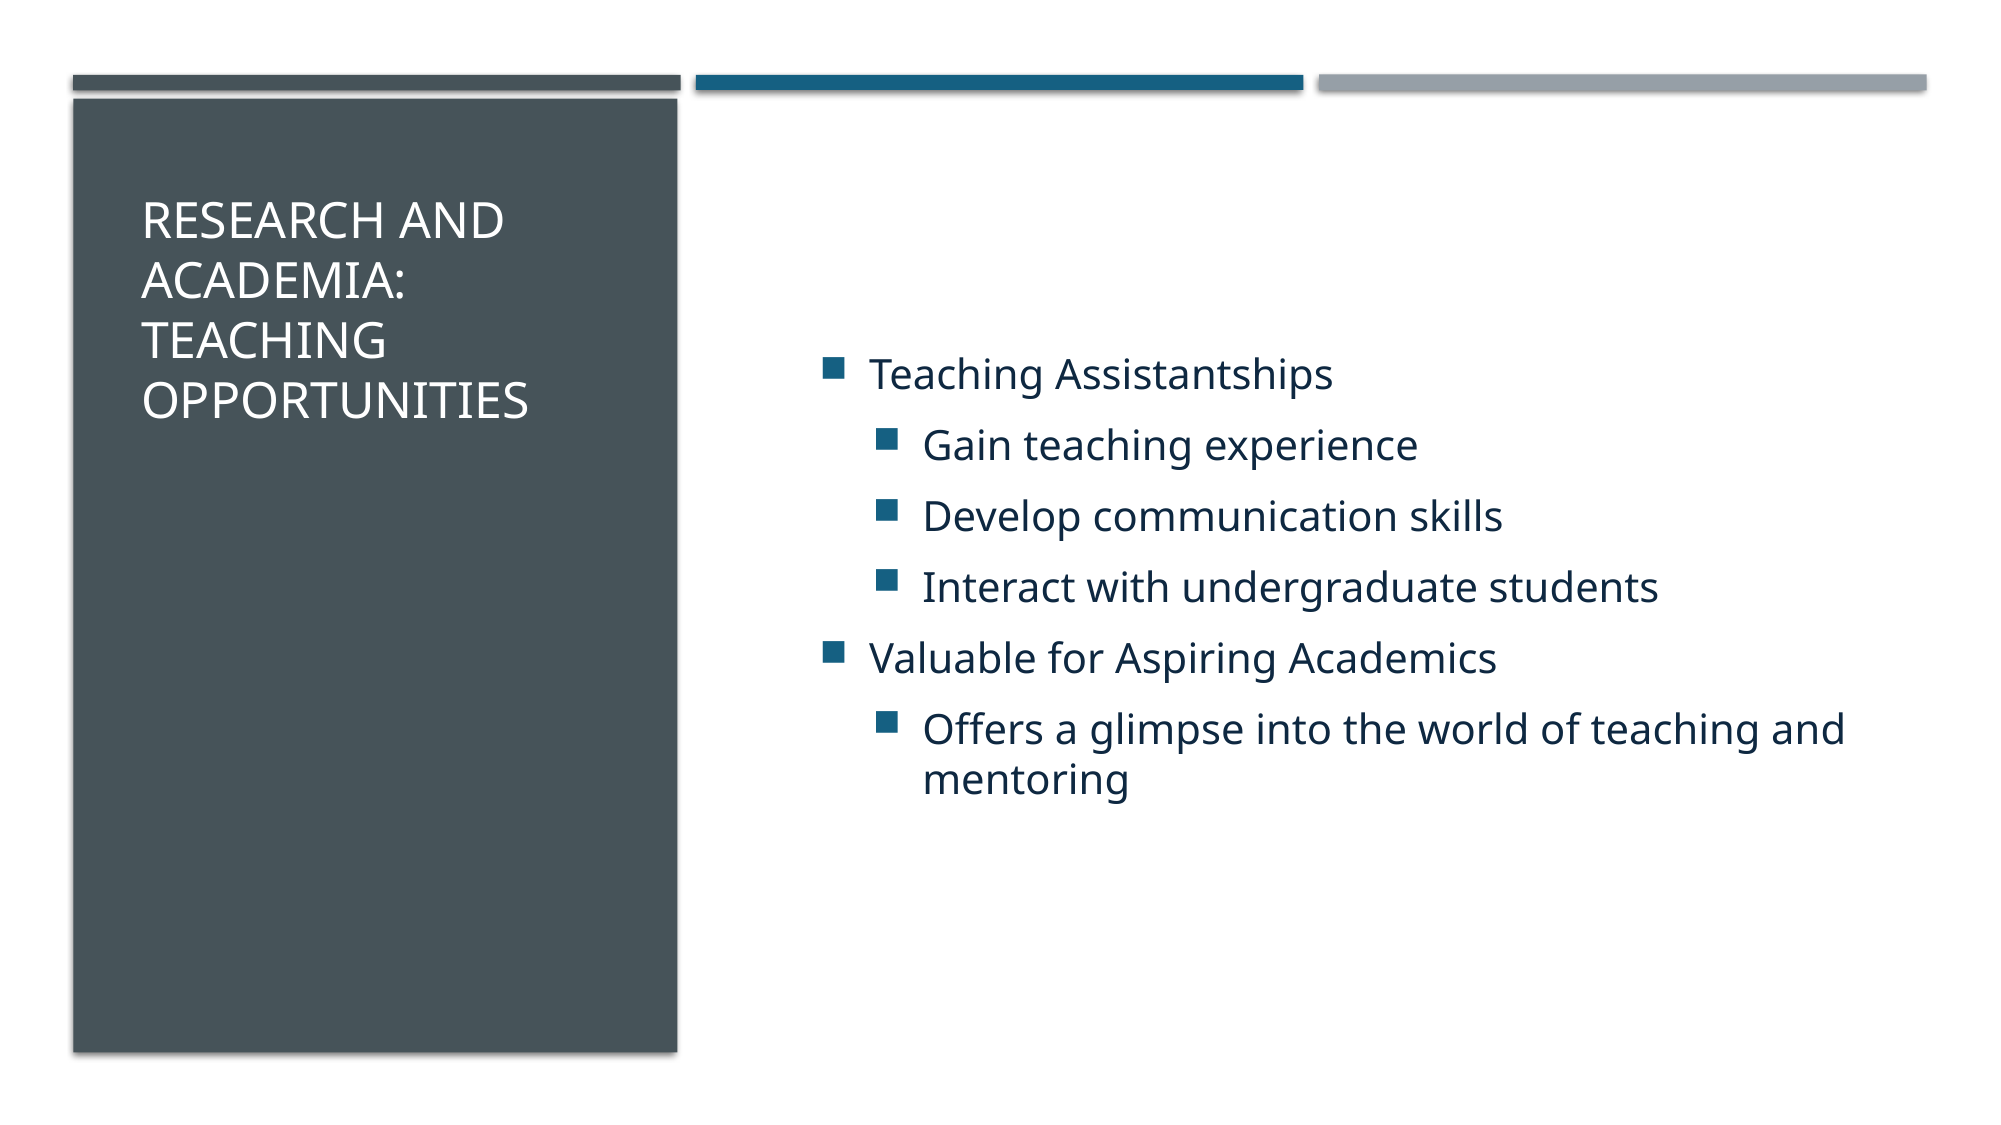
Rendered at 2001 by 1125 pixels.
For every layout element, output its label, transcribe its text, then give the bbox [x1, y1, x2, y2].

title Research and Academia: Teaching Opportunities [125, 153, 624, 436]
list Teaching Assistantships Gain teaching experience Develop communication skills Interact with undergraduate students Valuable for Aspiring Academics Offers a glimpse into the world of teaching and mentoring [803, 193, 1895, 958]
